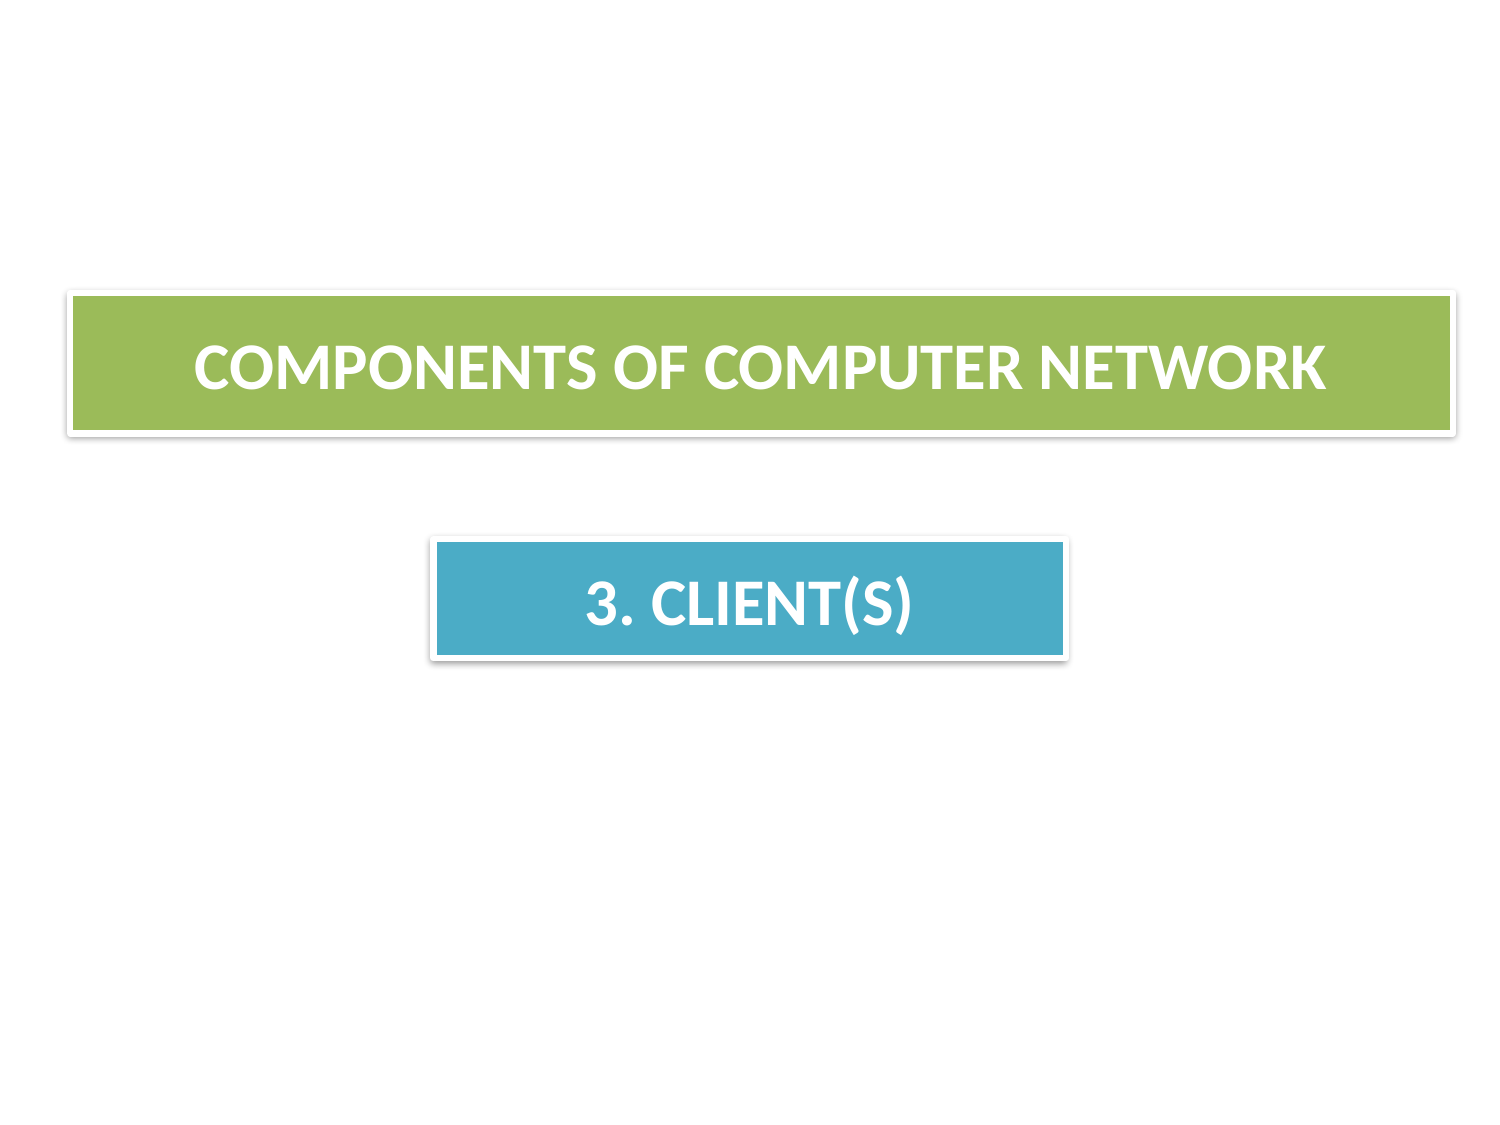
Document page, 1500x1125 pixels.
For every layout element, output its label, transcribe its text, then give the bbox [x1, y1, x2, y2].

text_box 3. CLIENT(S) [430, 536, 1069, 661]
text_box COMPONENTS OF COMPUTER NETWORK [67, 290, 1456, 437]
